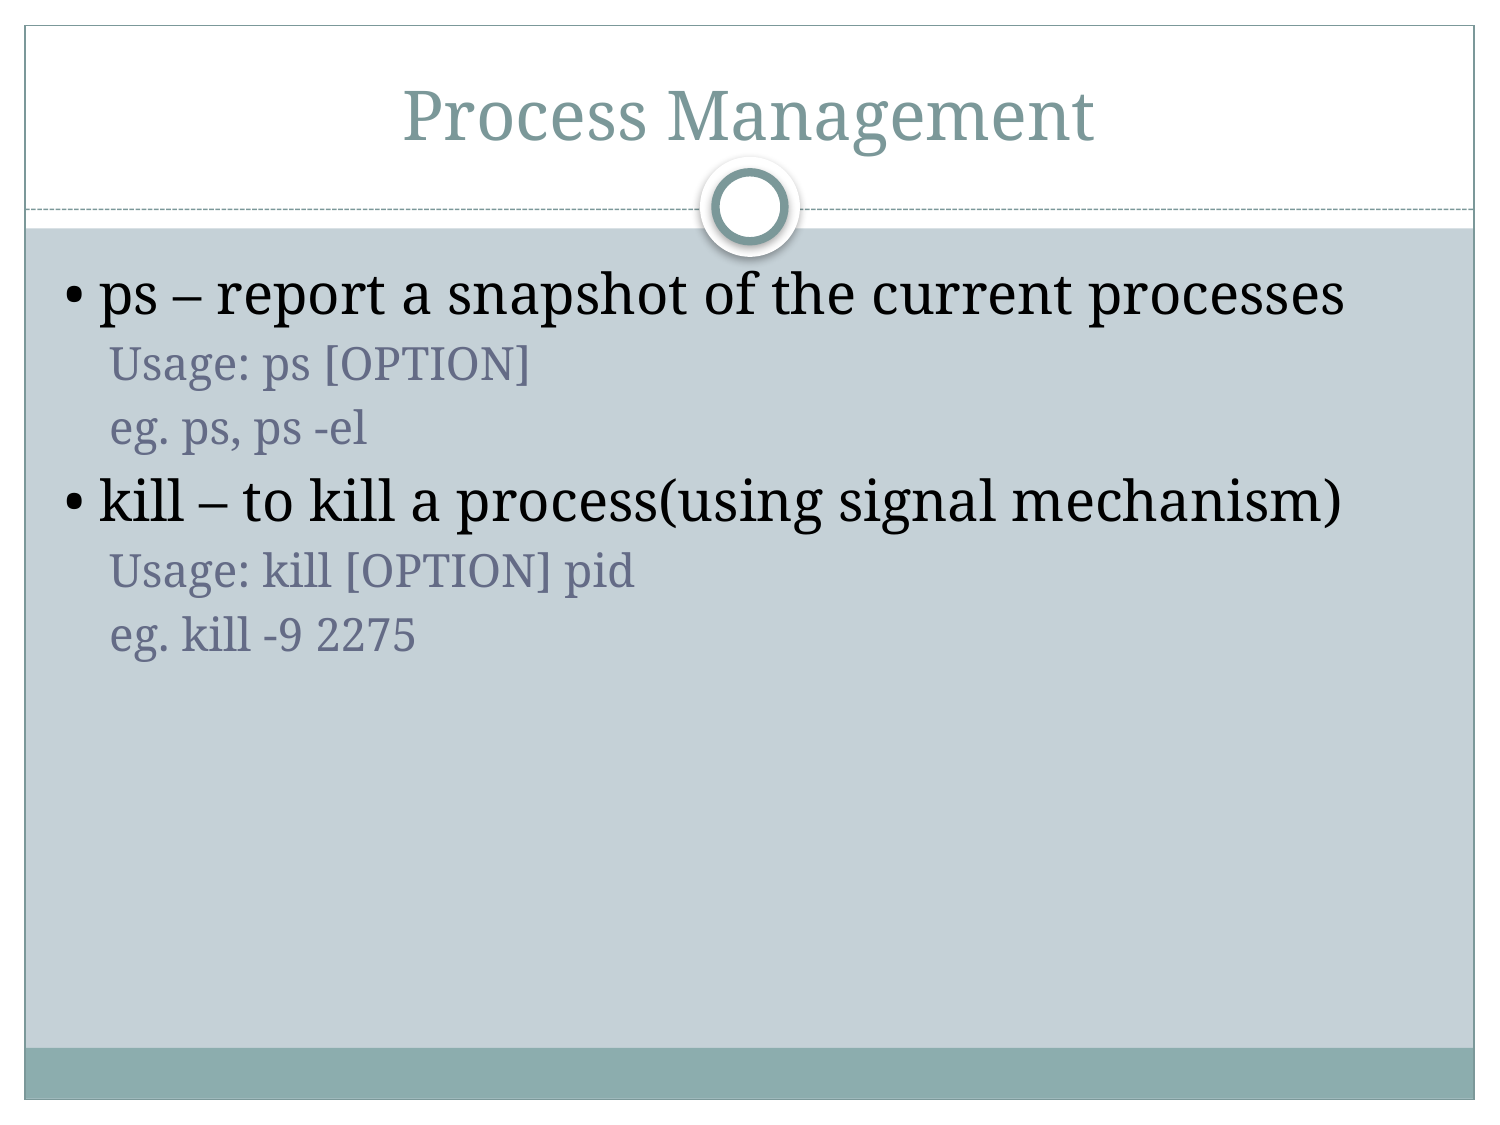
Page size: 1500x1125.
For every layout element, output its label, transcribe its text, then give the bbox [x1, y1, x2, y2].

title Process Management [49, 37, 1450, 162]
list • ps – report a snapshot of the current processes Usage: ps [OPTION] eg. ps, ps -el • kill – to kill a process(using signal mechanism) Usage: kill [OPTION] pid eg. kill -9 2275 [49, 250, 1445, 1001]
